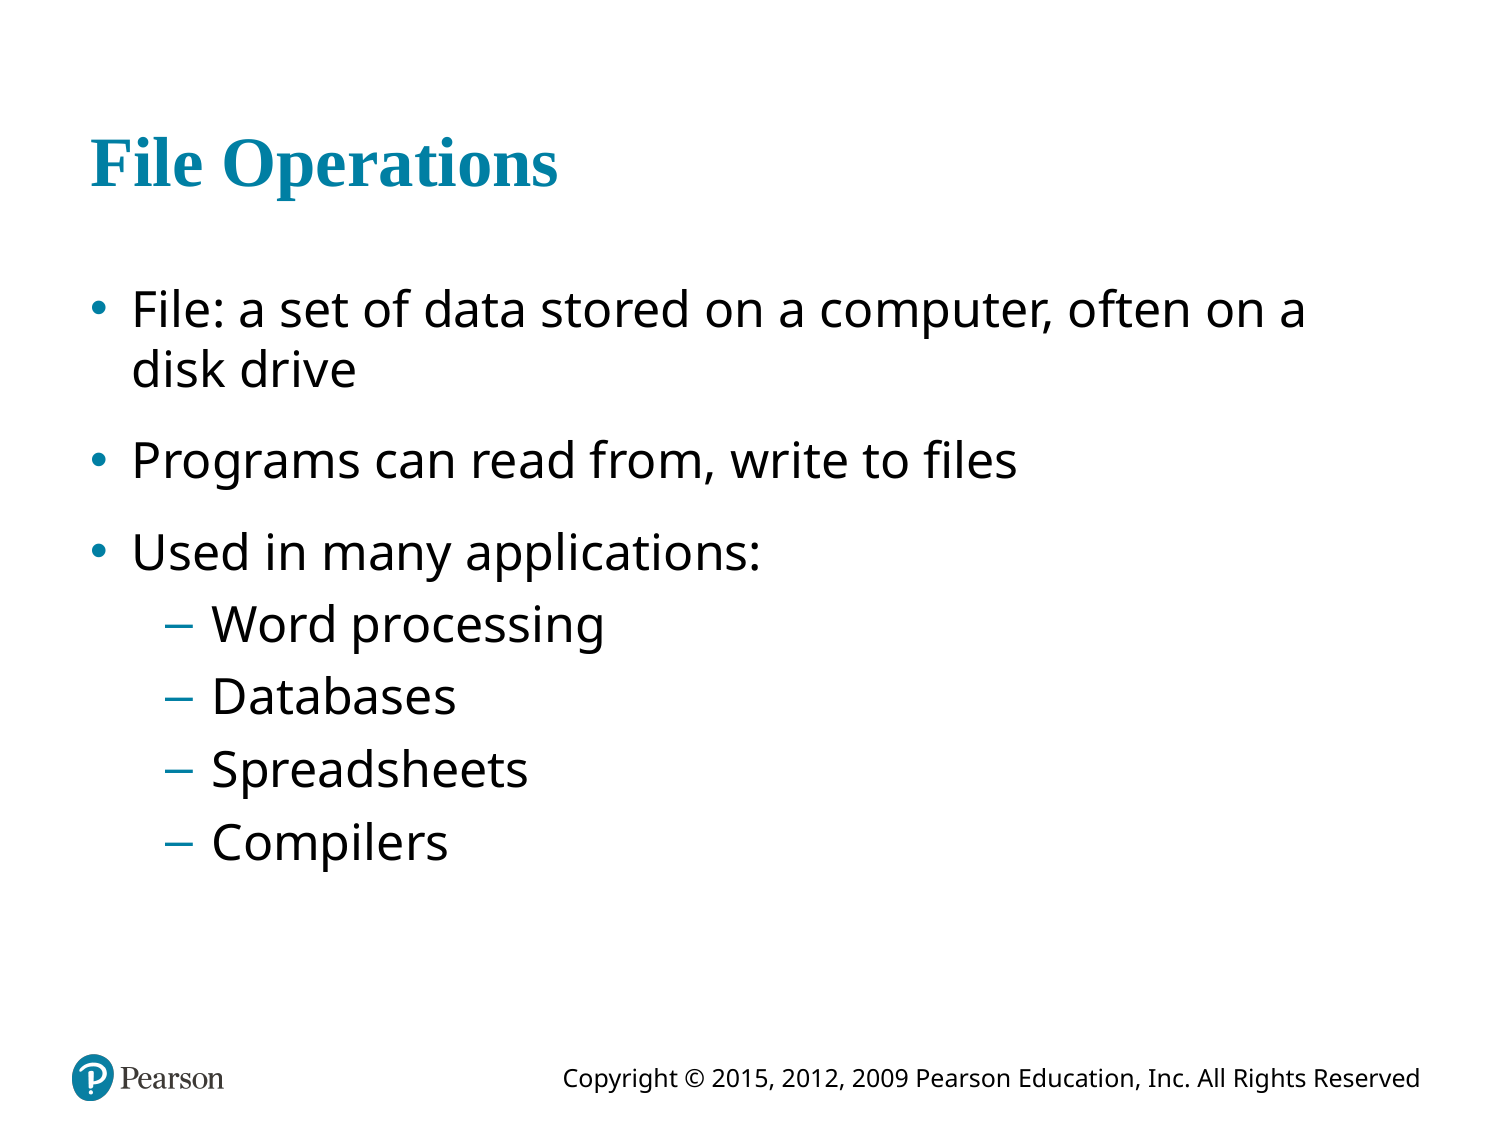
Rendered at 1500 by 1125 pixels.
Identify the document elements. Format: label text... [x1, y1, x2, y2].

picture [72, 1054, 88, 1070]
title File Operations [75, 0, 1425, 216]
list File: a set of data stored on a computer, often on a disk drive Programs can read from, write to files Used in many applications: Word processing Databases Spreadsheets Compilers [75, 262, 1425, 931]
picture [72, 1087, 83, 1101]
picture [80, 1063, 106, 1088]
picture [98, 1054, 224, 1101]
